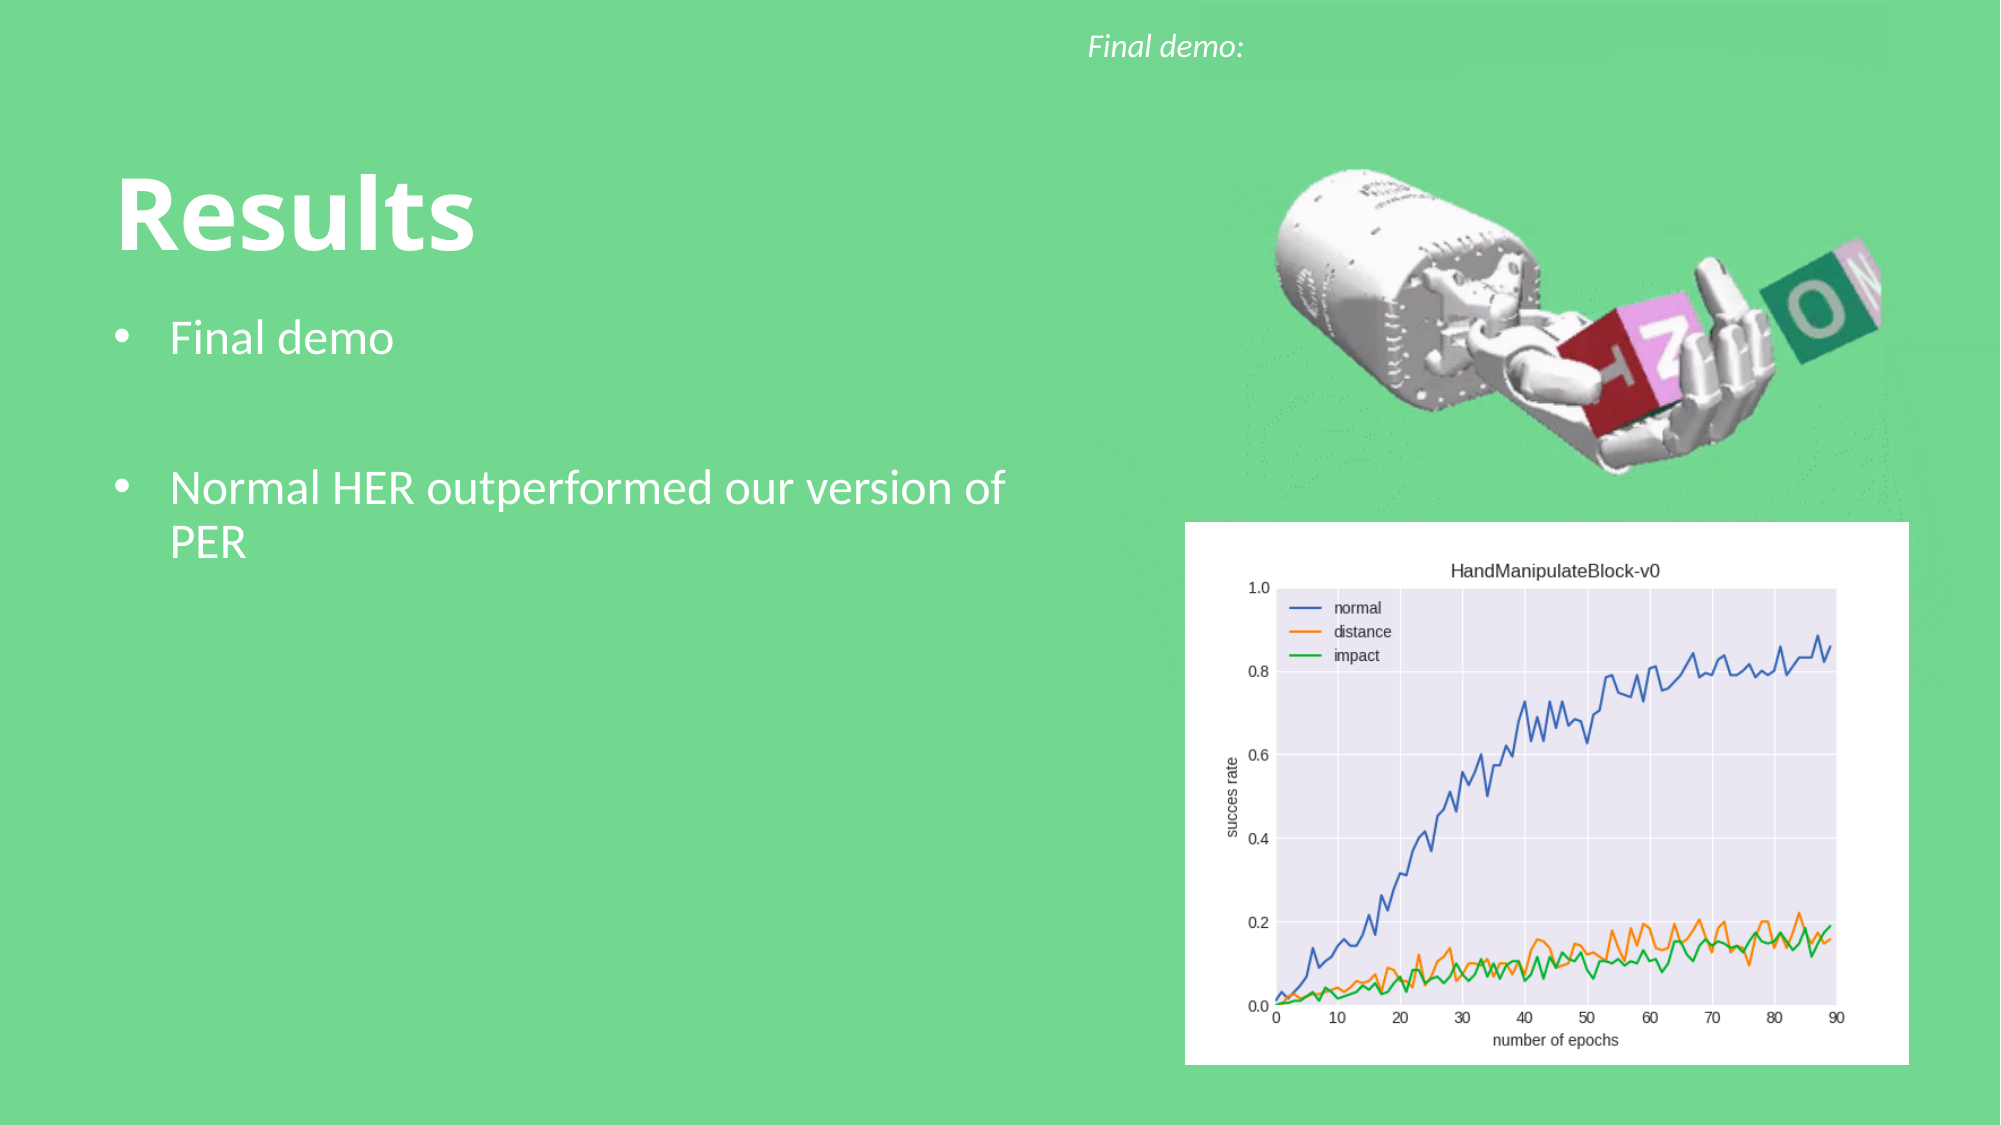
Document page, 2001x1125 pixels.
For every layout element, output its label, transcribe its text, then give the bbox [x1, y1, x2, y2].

picture [923, 0, 2000, 1066]
text_box Final demo Normal HER outperformed our version of PER [98, 304, 1105, 947]
text_box Results [98, 142, 917, 280]
